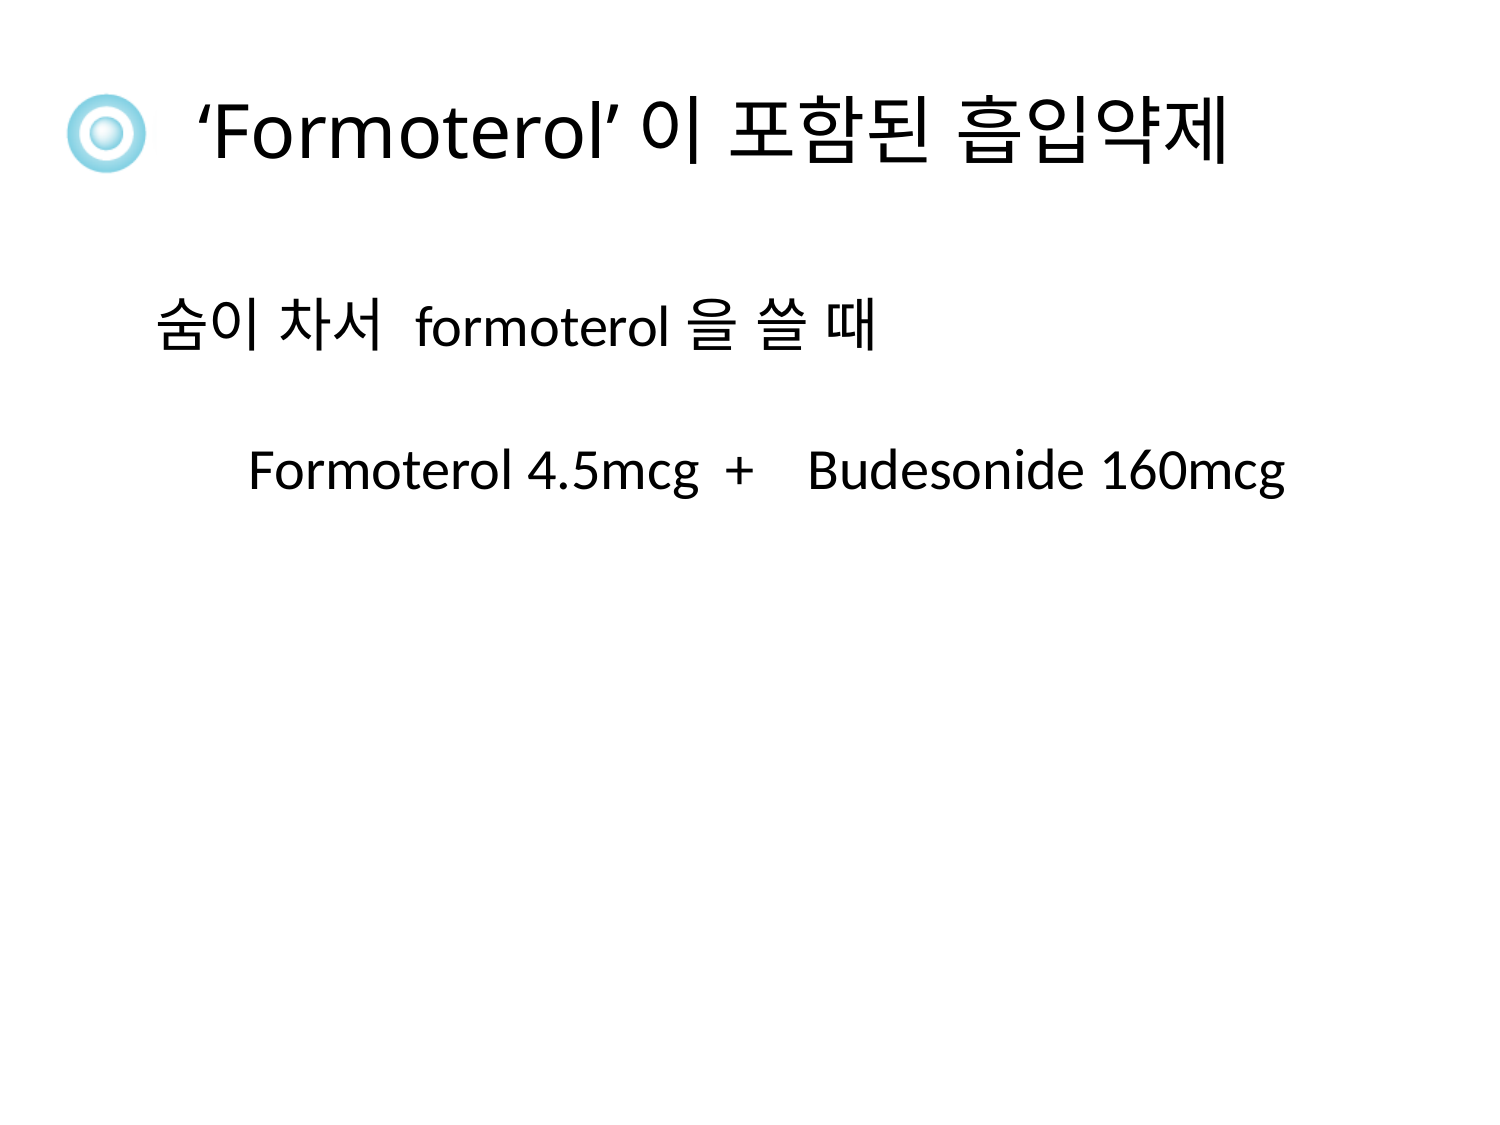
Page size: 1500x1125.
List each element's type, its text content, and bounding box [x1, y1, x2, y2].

text_box Budesonide 160mcg [792, 424, 1302, 509]
text_box Formoterol 4.5mcg + [233, 424, 790, 509]
text_box 숨이 차서 formoterol을 쓸 때 [140, 280, 910, 366]
text_box ‘Formoterol’이 포함된 흡입약제 [183, 25, 1478, 244]
picture [50, 75, 157, 194]
